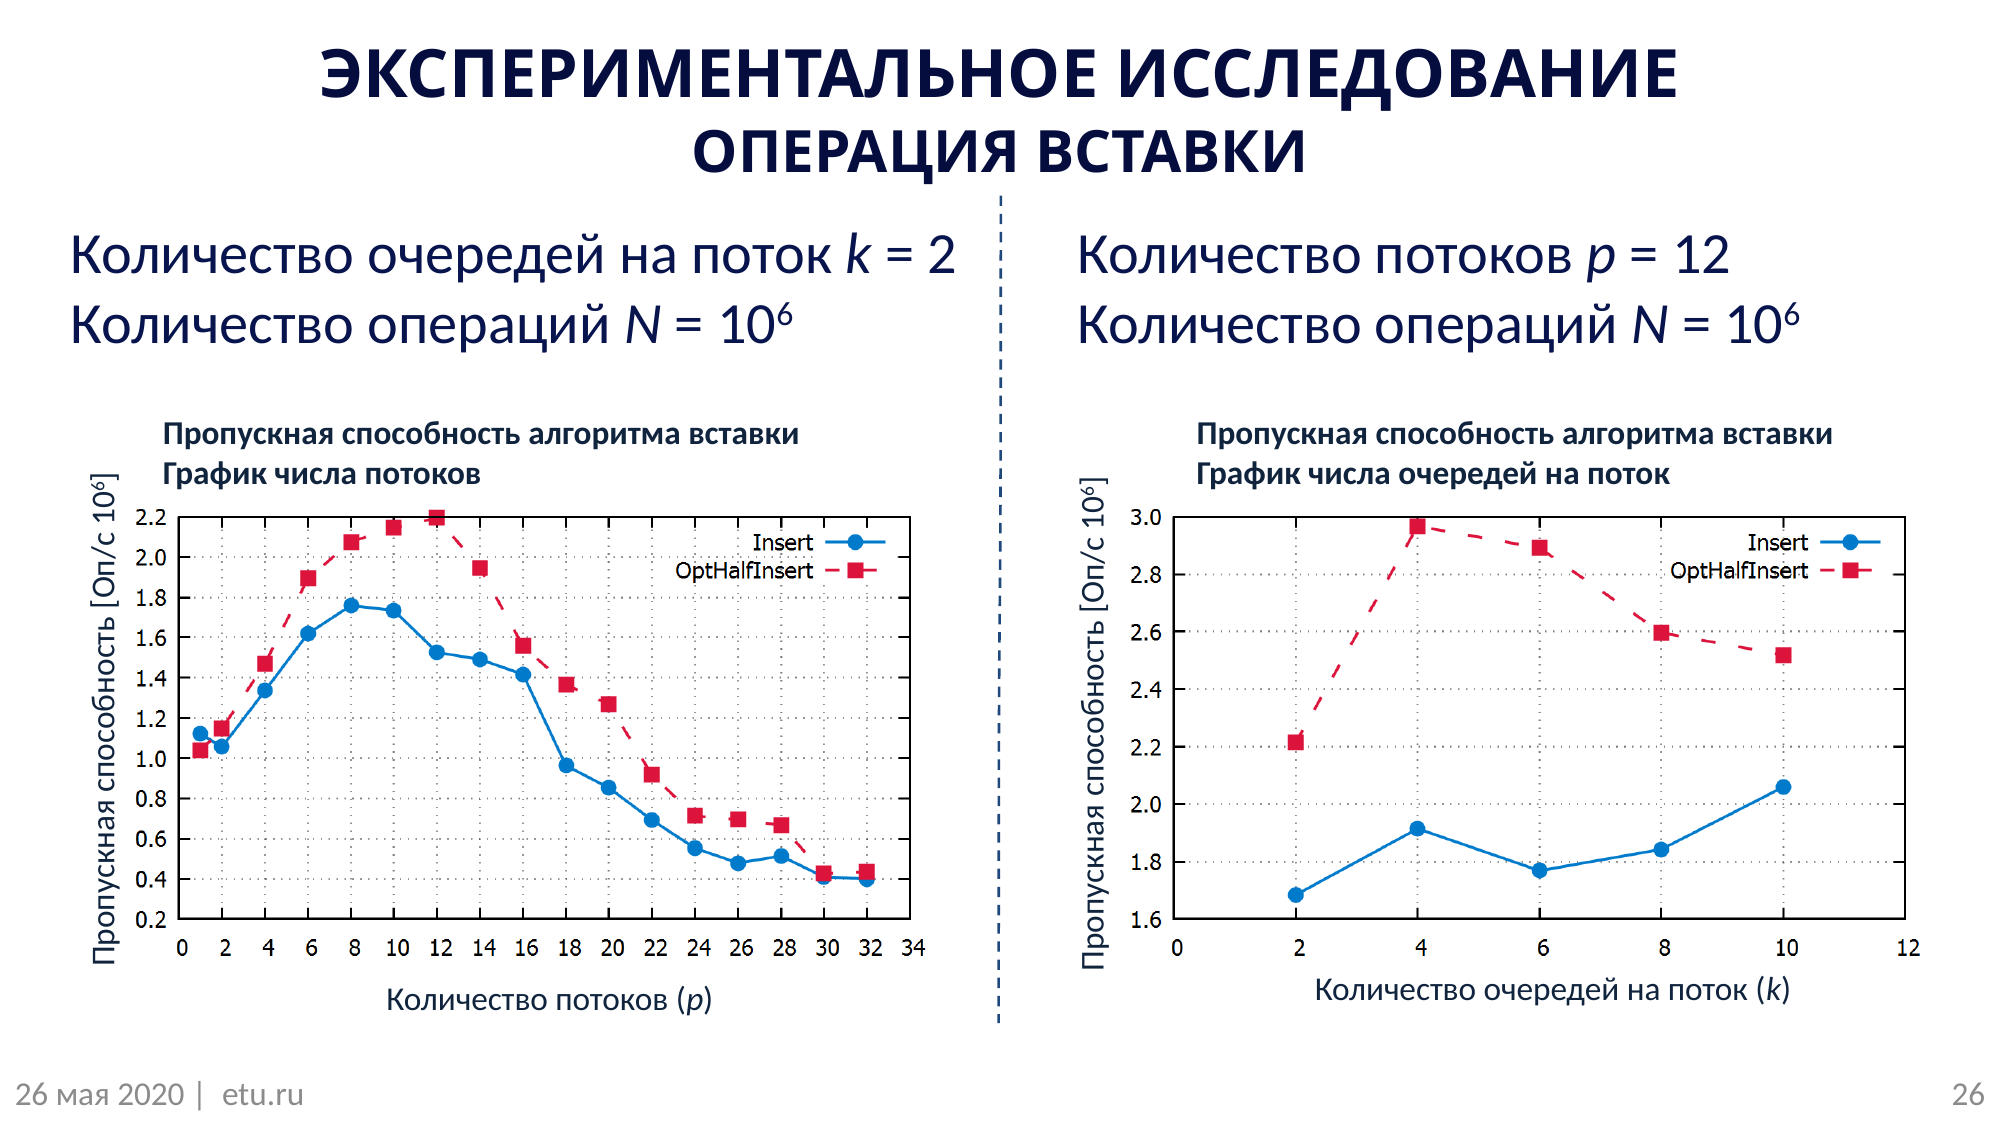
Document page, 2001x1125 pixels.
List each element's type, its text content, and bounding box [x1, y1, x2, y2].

slide_number 26 [1533, 1065, 2000, 1125]
text_box Количество очередей на поток k = 2 Количество операций N = 106 [55, 207, 1001, 363]
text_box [1062, 403, 1941, 1016]
list ОПЕРАЦИЯ ВСТАВКИ [55, 114, 1945, 185]
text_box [73, 403, 946, 1026]
list ЭКСПЕРИМЕНТАЛЬНОЕ ИССЛЕДОВАНИЕ [55, 27, 1945, 114]
text_box Количество потоков p = 12 Количество операций N = 106 [1063, 207, 1944, 363]
